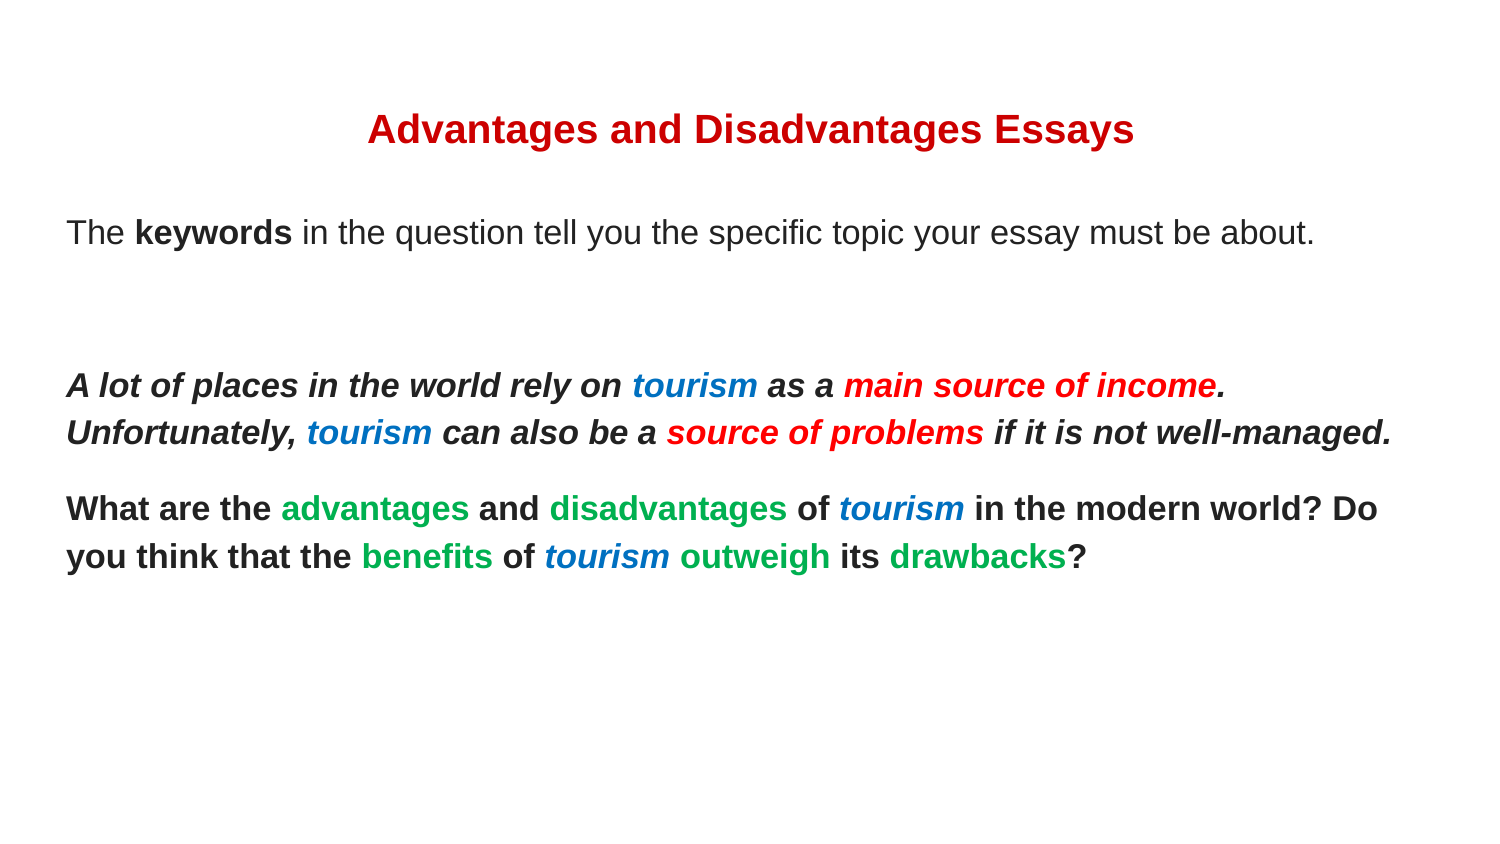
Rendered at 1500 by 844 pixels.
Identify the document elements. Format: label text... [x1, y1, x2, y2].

title Advantages and Disadvantages Essays [51, 72, 1449, 167]
list The keywords in the question tell you the specific topic your essay must be about. A lot of places in the world rely on tourism as a main source of income. Unfortunately, tourism can also be a source of problems if it is not well-managed. What are the advantages and disadvantages of tourism in the modern world? Do you think that the benefits of tourism outweigh its drawbacks? [51, 189, 1449, 750]
